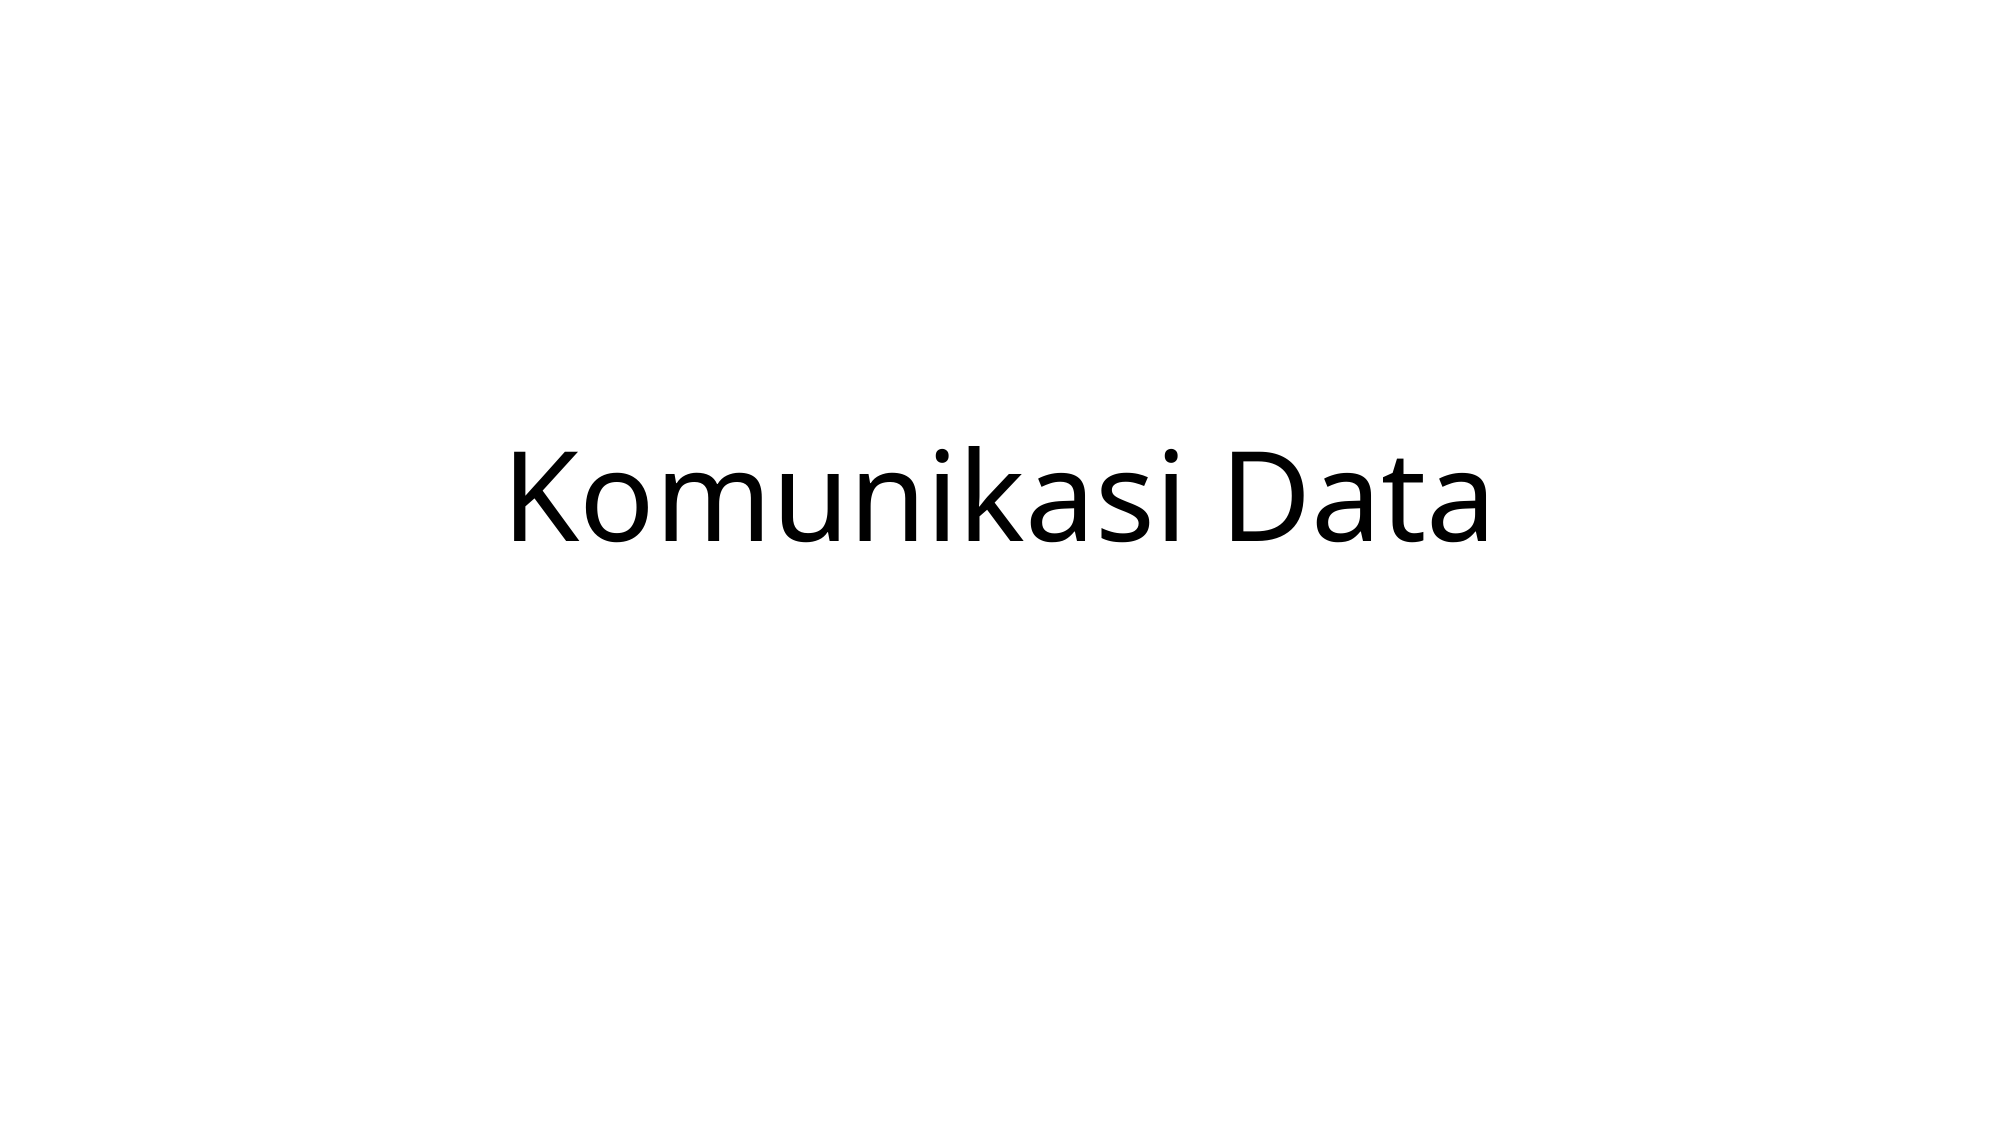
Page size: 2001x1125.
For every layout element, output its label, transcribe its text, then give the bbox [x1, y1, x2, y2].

title Komunikasi Data [249, 184, 1750, 576]
